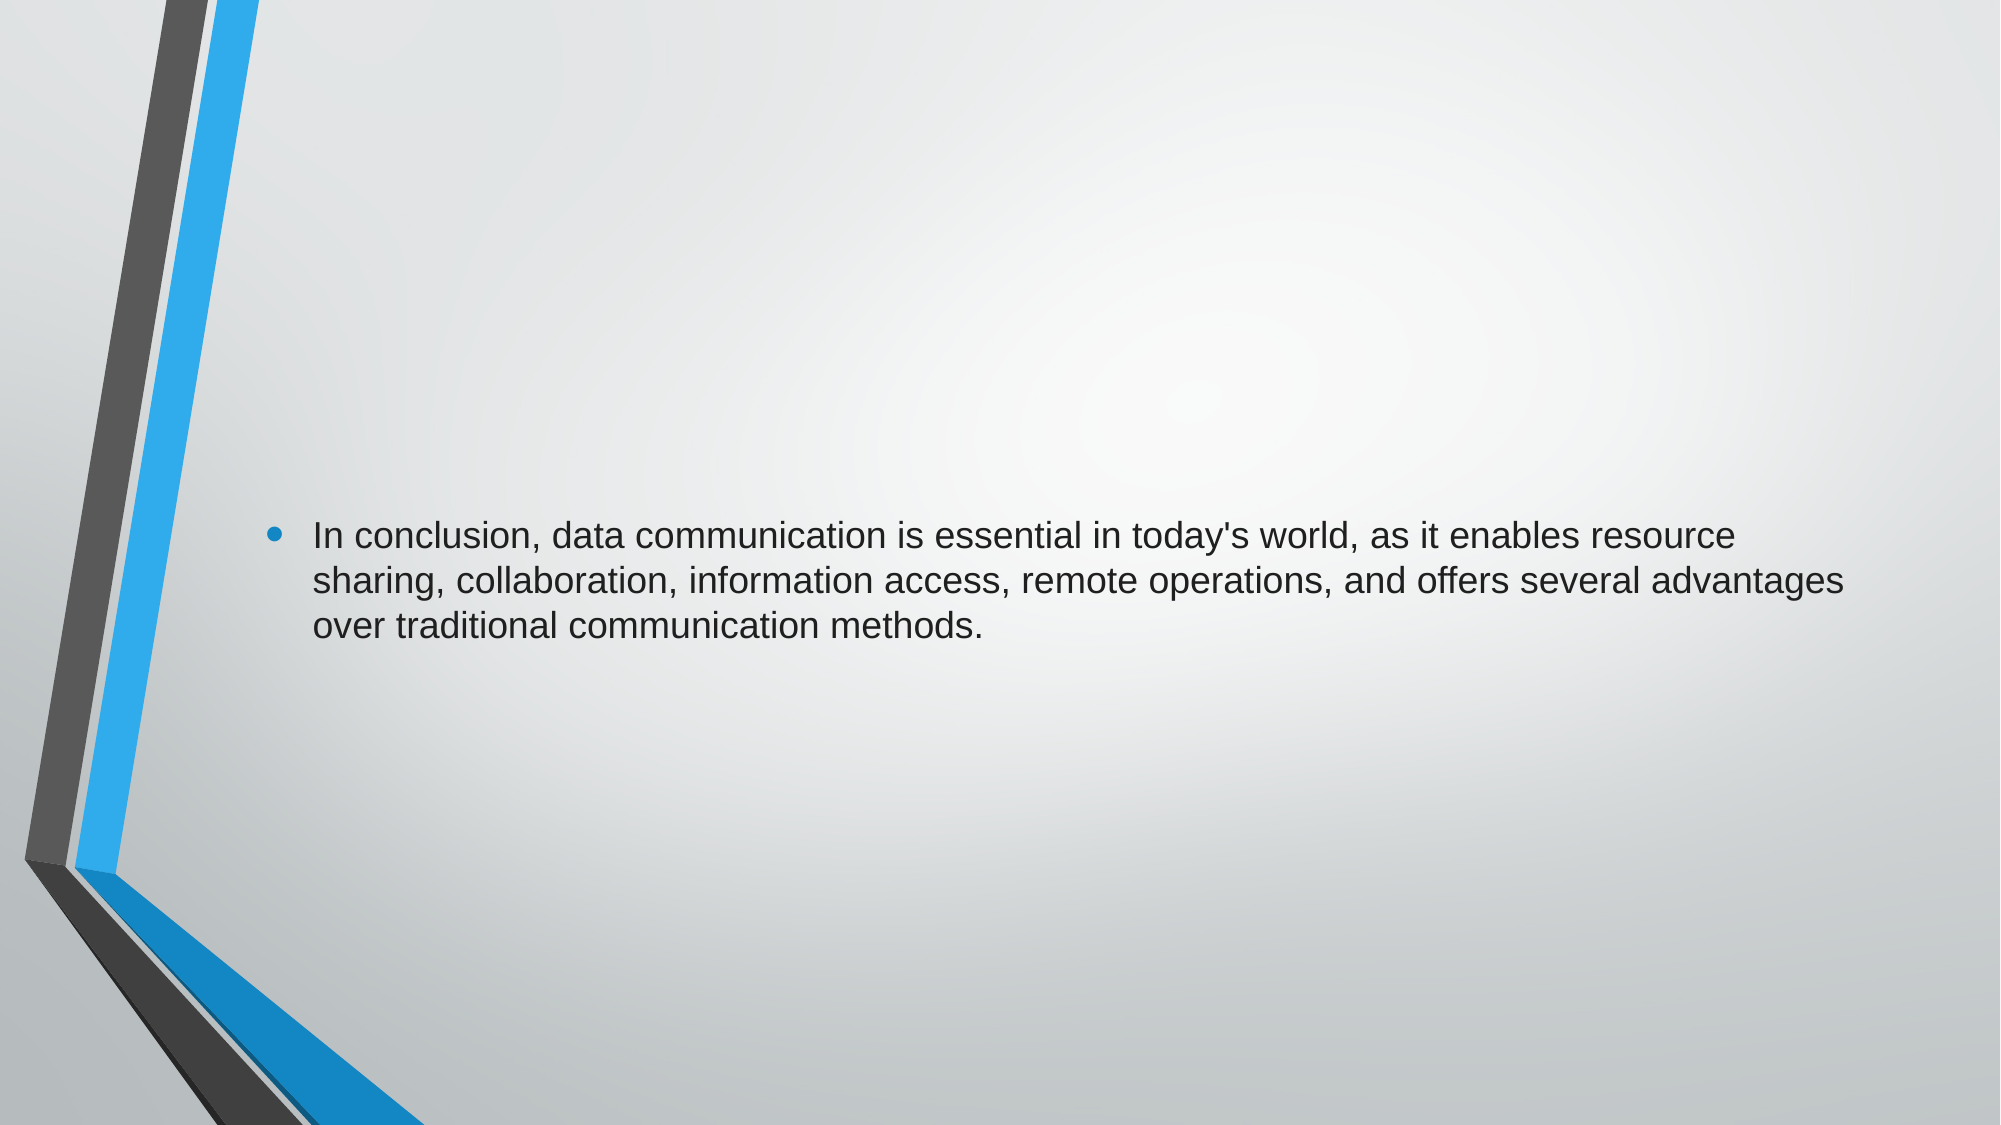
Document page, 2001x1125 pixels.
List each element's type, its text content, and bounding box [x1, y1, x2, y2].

list In conclusion, data communication is essential in today's world, as it enables resource sharing, collaboration, information access, remote operations, and offers several advantages over traditional communication methods. [250, 363, 1895, 877]
